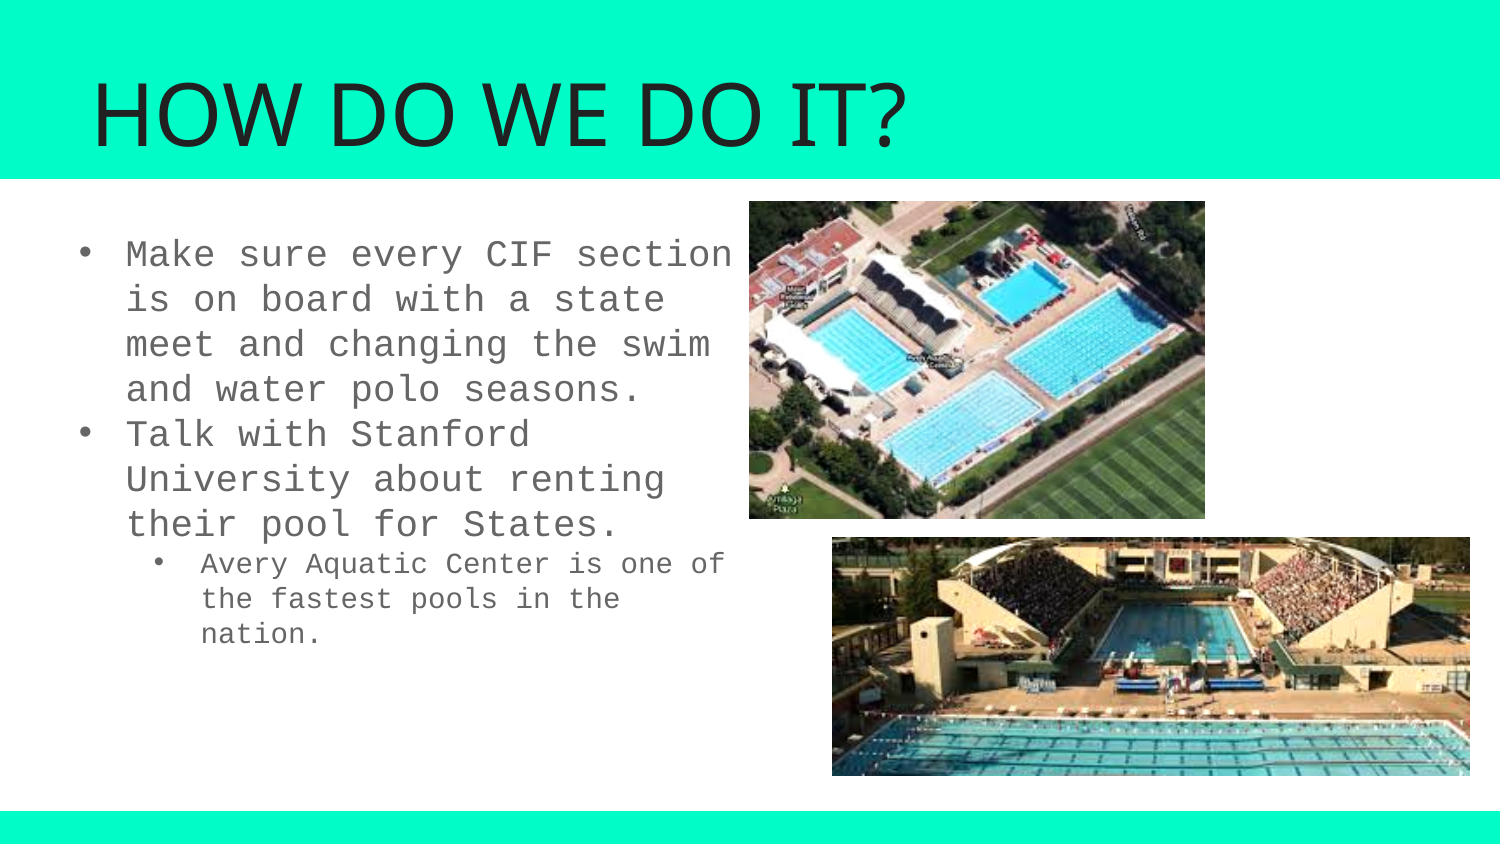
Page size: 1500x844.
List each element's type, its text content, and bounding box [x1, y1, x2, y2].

picture [832, 537, 1470, 776]
picture [748, 201, 1205, 519]
text_box [0, 811, 1500, 844]
title How Do We Do It? [0, 0, 1500, 179]
list Make sure every CIF section is on board with a state meet and changing the swim and water polo seasons. Talk with Stanford University about renting their pool for States. Avery Aquatic Center is one of the fastest pools in the nation. [26, 214, 750, 762]
